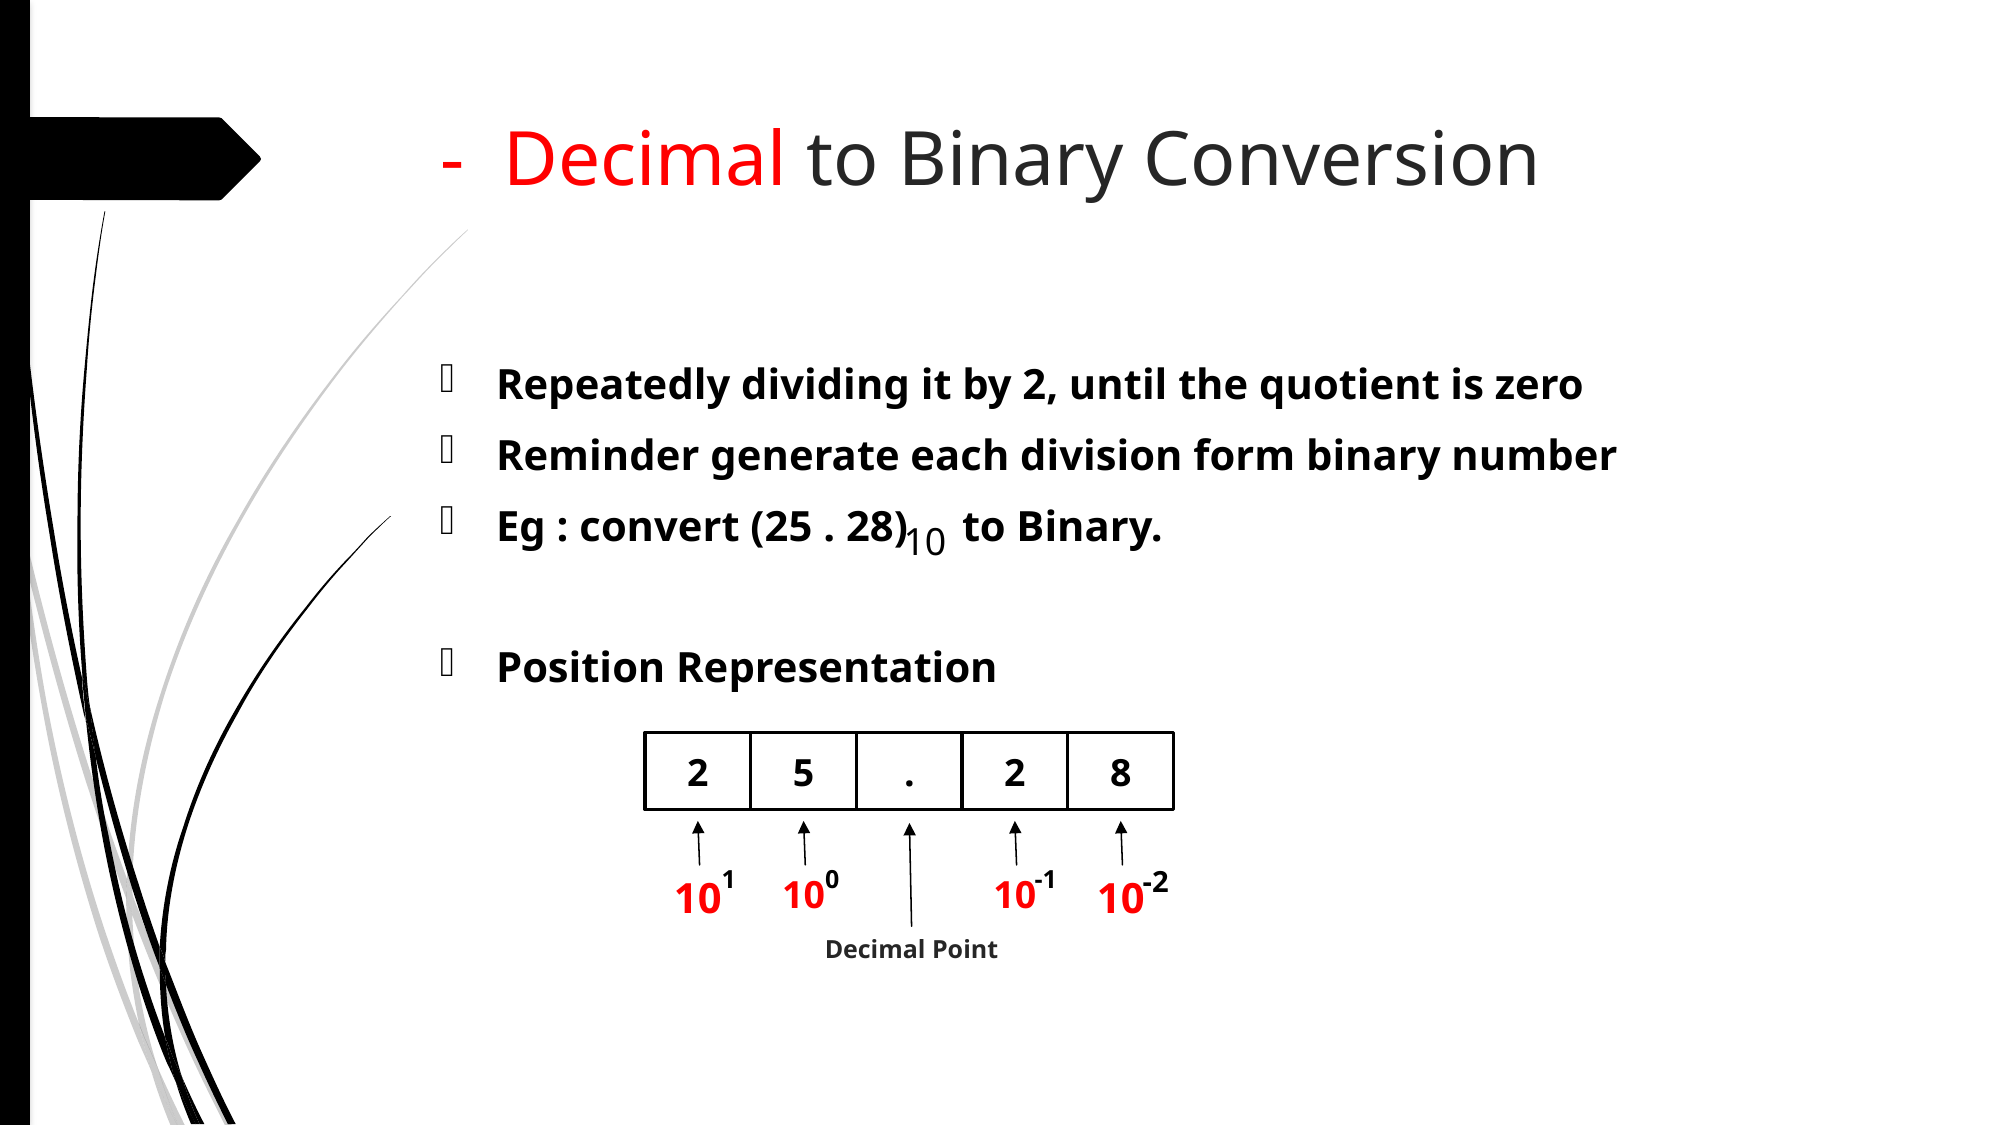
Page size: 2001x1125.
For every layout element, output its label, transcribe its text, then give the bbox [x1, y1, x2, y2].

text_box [644, 732, 1209, 972]
list Repeatedly dividing it by 2, until the quotient is zero Reminder generate each division form binary number Eg : convert (25 . 28) to Binary. Position Representation [424, 350, 1888, 970]
title - Decimal to Binary Conversion [425, 102, 1888, 313]
text_box 10 [888, 510, 980, 571]
